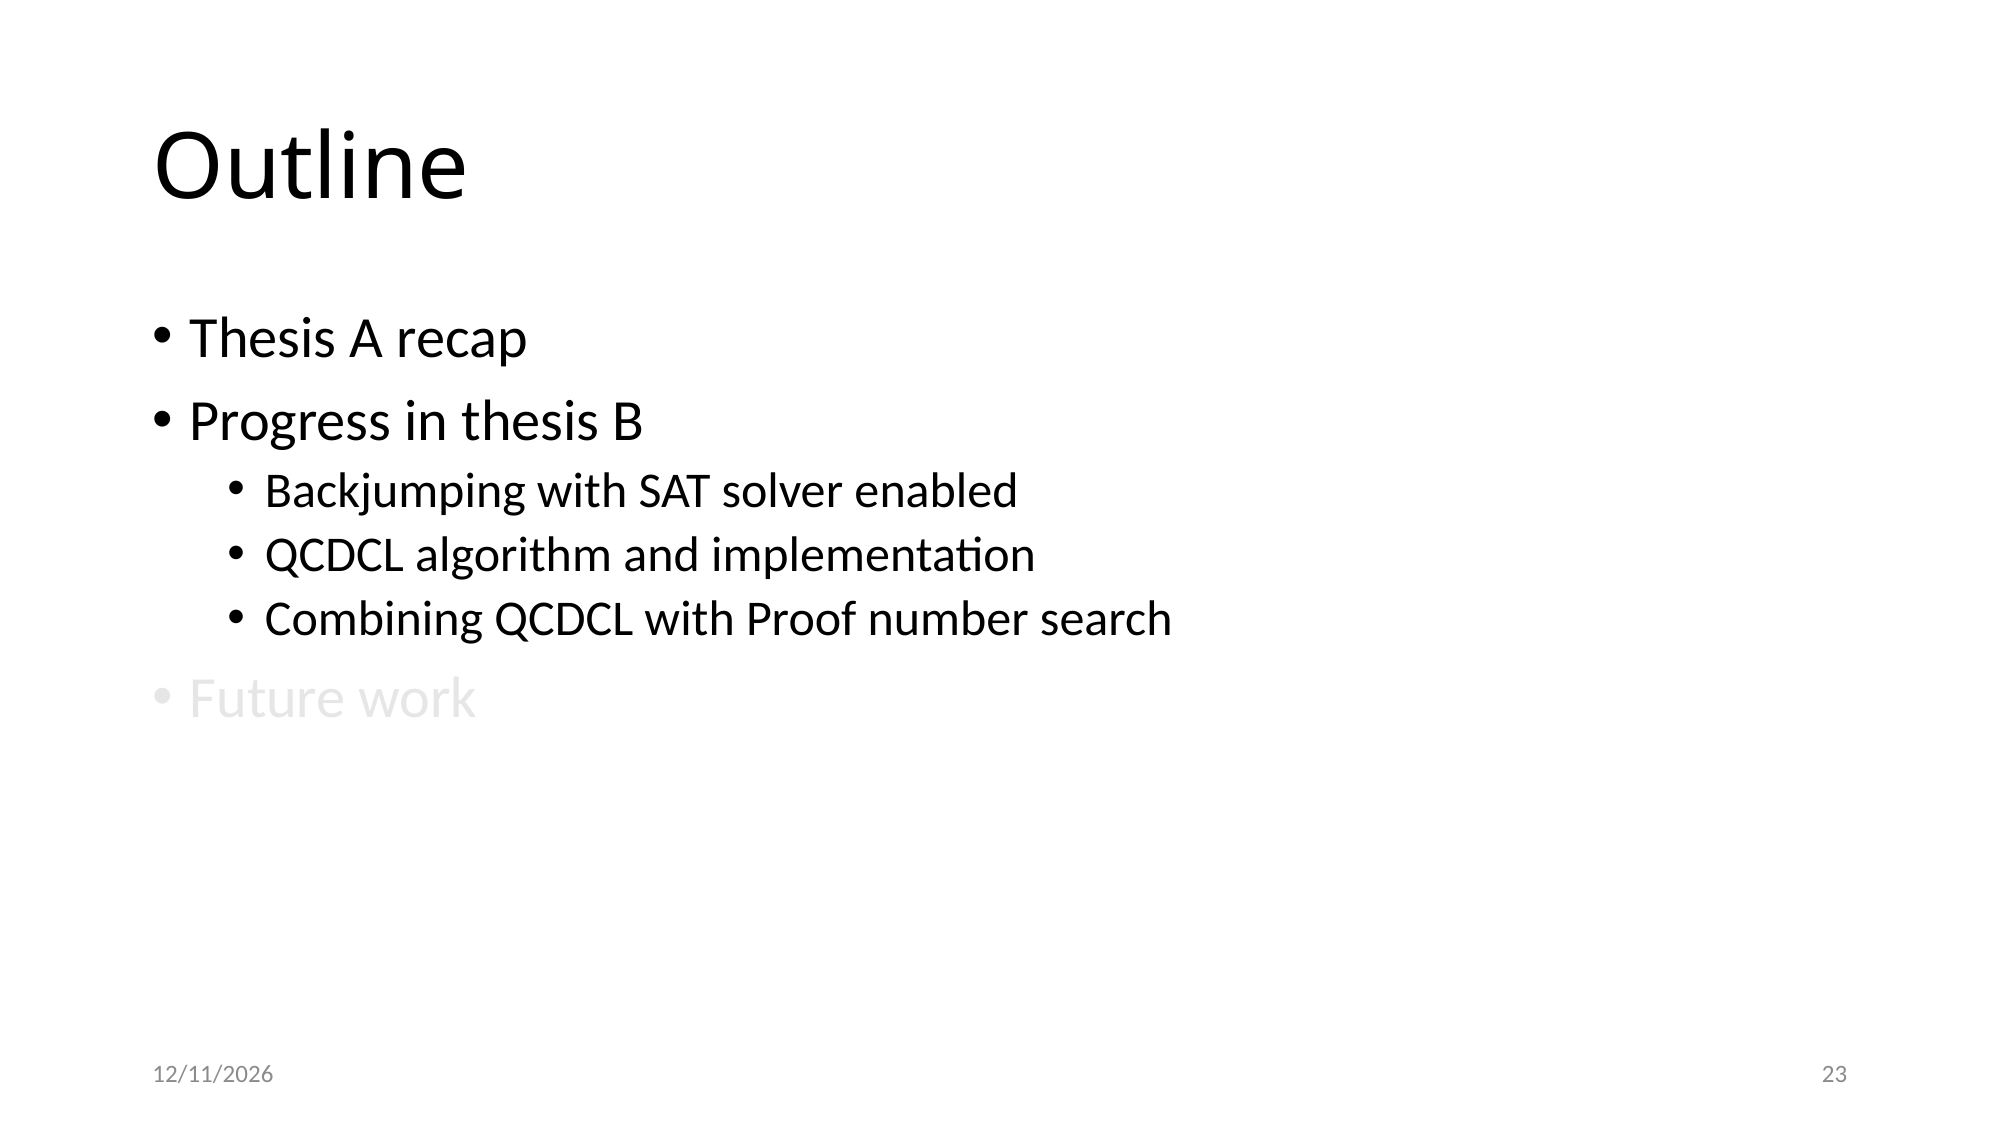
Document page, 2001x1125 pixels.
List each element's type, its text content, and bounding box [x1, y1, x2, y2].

list Thesis A recap Progress in thesis B Backjumping with SAT solver enabled QCDCL algorithm and implementation Combining QCDCL with Proof number search Future work [137, 299, 1863, 1014]
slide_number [137, 1042, 588, 1103]
title Outline [137, 59, 1863, 278]
slide_number 23 [1412, 1042, 1863, 1103]
